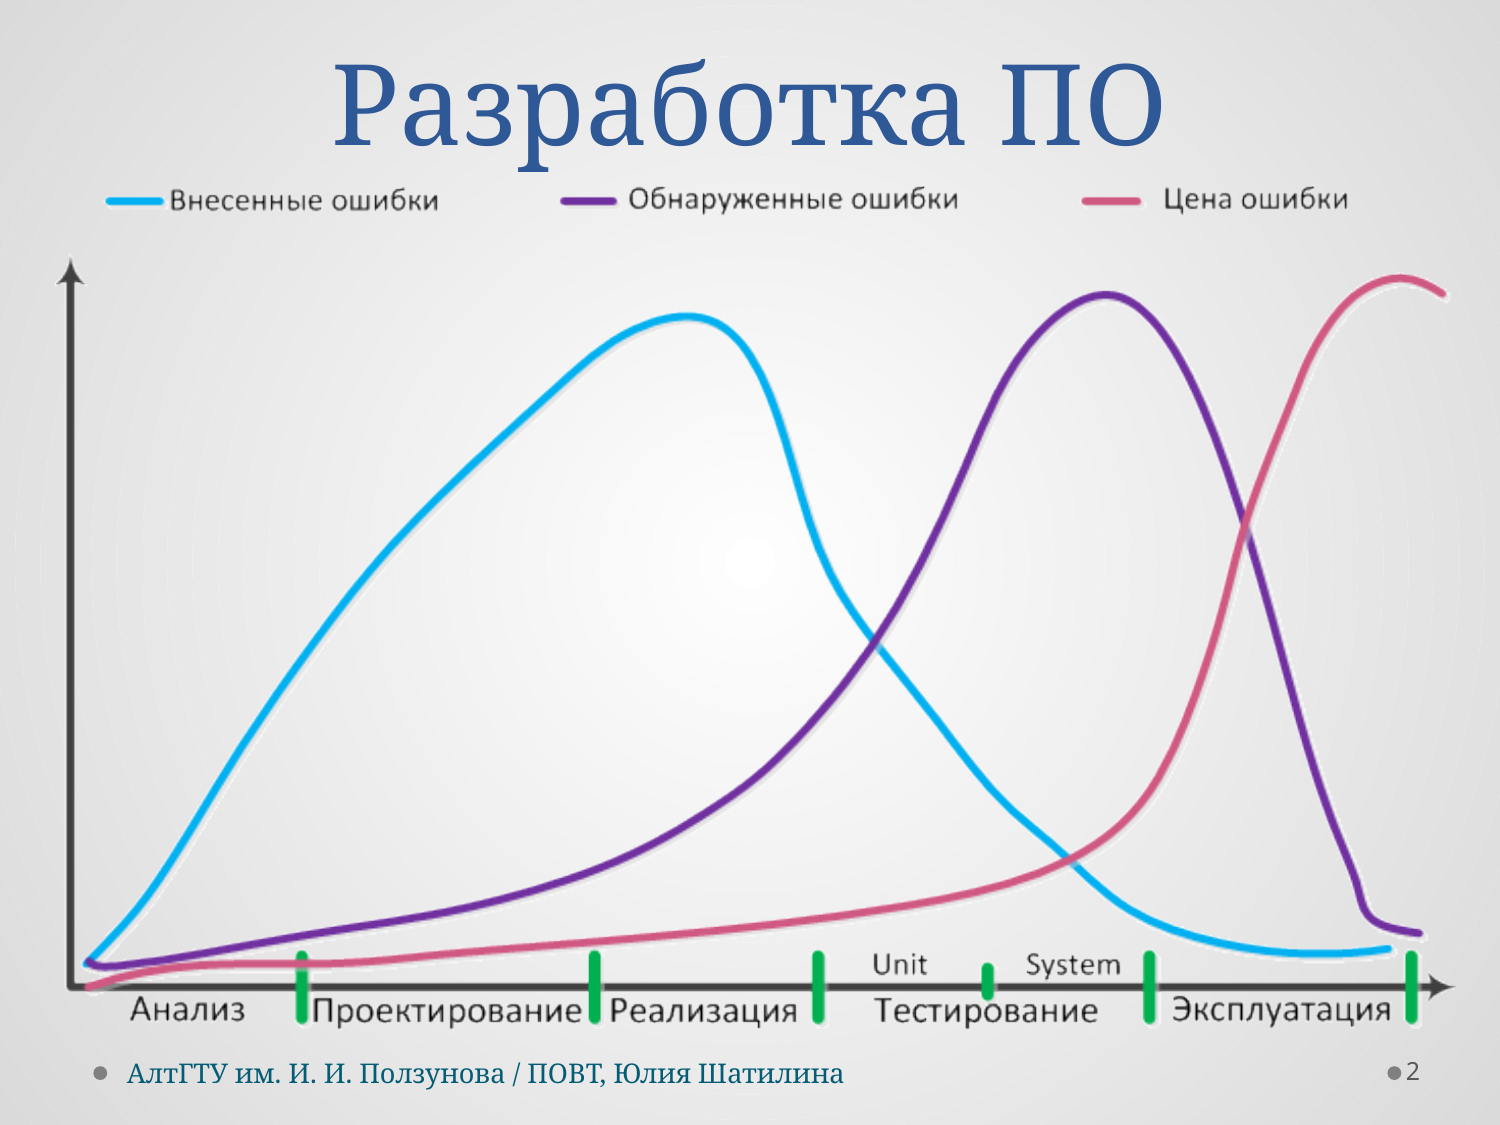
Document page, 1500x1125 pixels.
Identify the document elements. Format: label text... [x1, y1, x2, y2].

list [54, 175, 1459, 1036]
text_box Разработка ПО [74, 0, 1425, 173]
slide_number 2 [1401, 1042, 1494, 1103]
text_box АлтГТУ им. И. И. Ползунова / ПОВТ, Юлия Шатилина [126, 1058, 1093, 1090]
